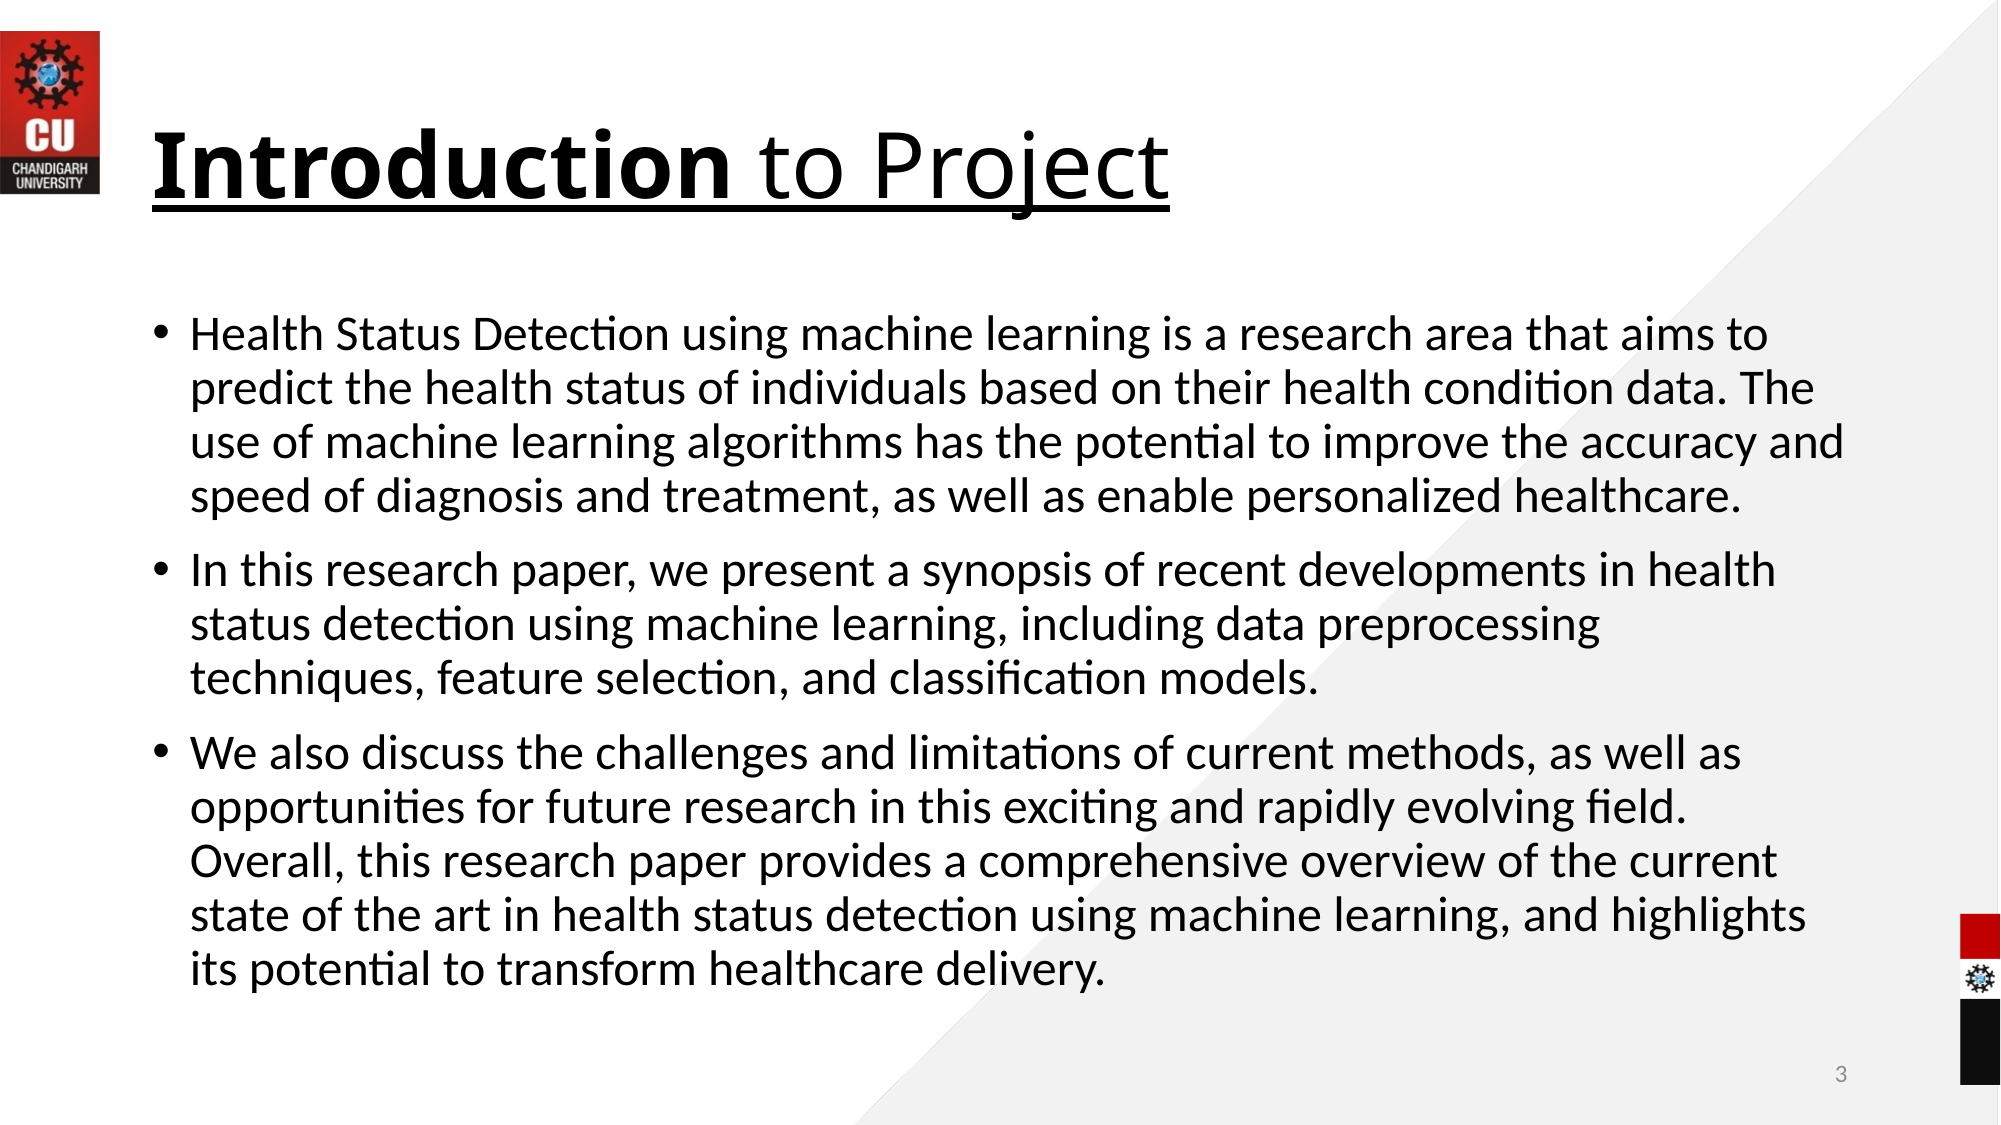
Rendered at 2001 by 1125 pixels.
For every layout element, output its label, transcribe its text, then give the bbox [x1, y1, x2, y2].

title Introduction to Project [137, 59, 1863, 278]
slide_number 3 [1412, 1042, 1863, 1103]
list Health Status Detection using machine learning is a research area that aims to predict the health status of individuals based on their health condition data. The use of machine learning algorithms has the potential to improve the accuracy and speed of diagnosis and treatment, as well as enable personalized healthcare. In this research paper, we present a synopsis of recent developments in health status detection using machine learning, including data preprocessing techniques, feature selection, and classification models. We also discuss the challenges and limitations of current methods, as well as opportunities for future research in this exciting and rapidly evolving field. Overall, this research paper provides a comprehensive overview of the current state of the art in health status detection using machine learning, and highlights its potential to transform healthcare delivery. [137, 299, 1863, 1014]
picture [0, 0, 2001, 1125]
